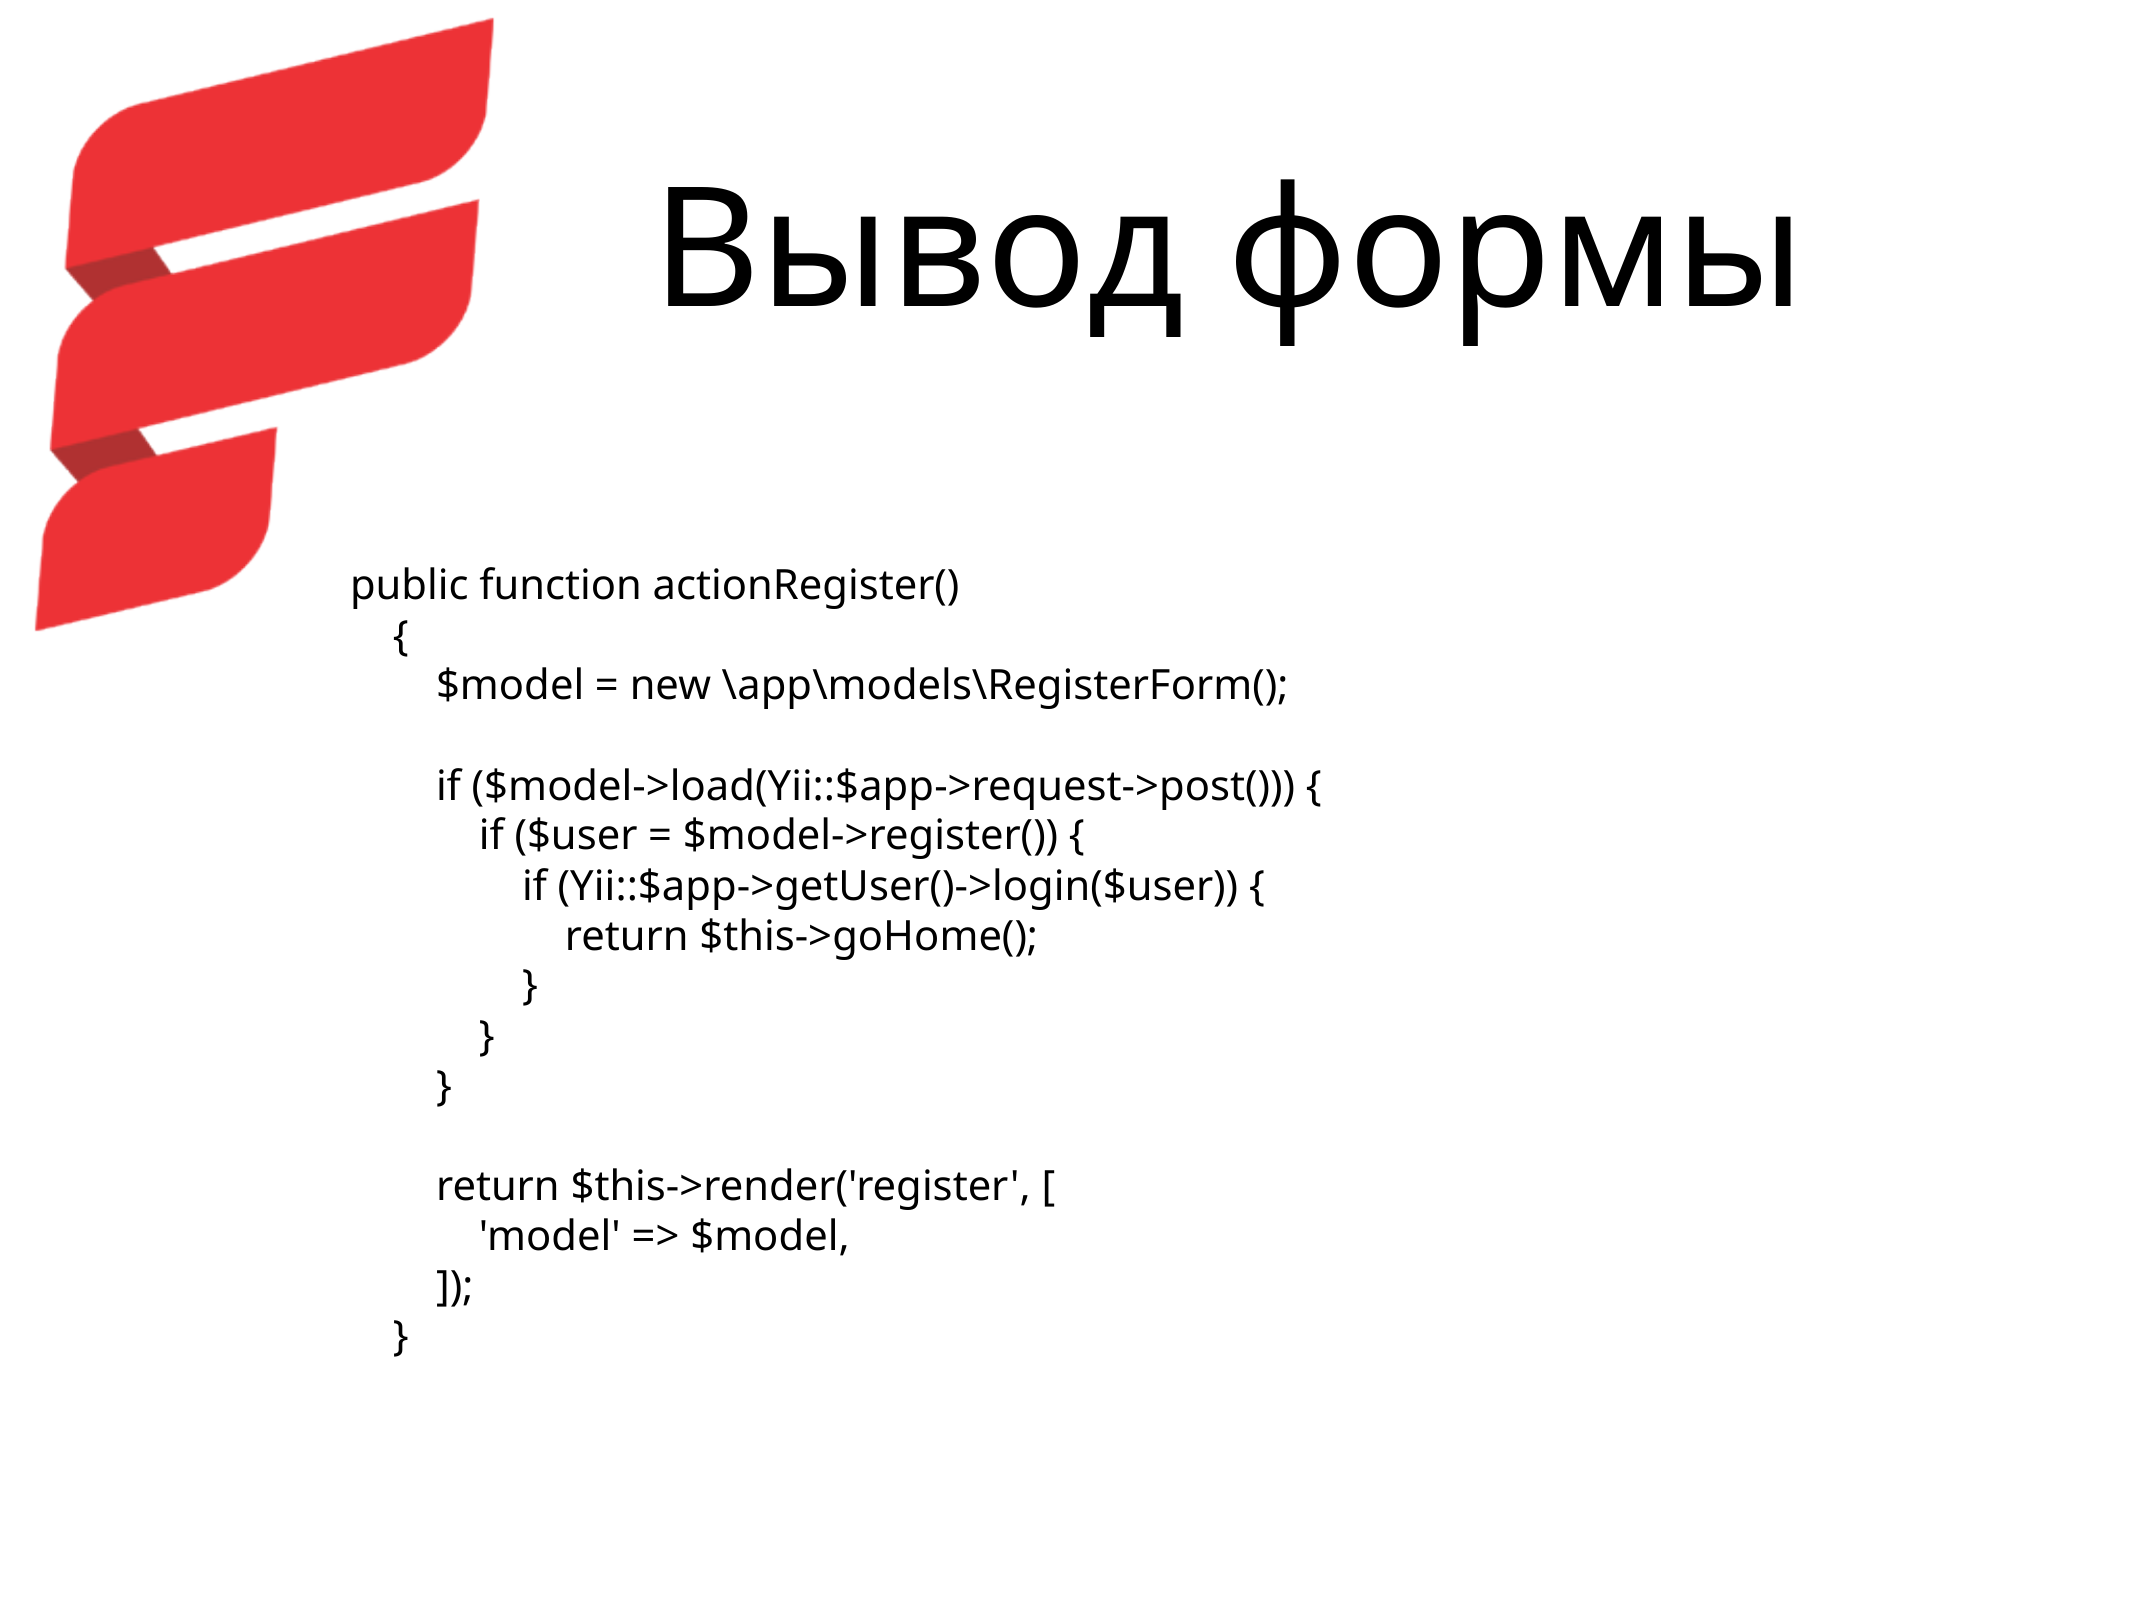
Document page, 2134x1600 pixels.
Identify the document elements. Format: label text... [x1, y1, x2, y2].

picture [0, 13, 580, 638]
title Вывод формы [481, 61, 1978, 418]
text_box public function actionRegister() { $model = new \app\models\RegisterForm(); if ($model->load(Yii::$app->request->post())) { if ($user = $model->register()) { if (Yii::$app->getUser()->login($user)) { return $this->goHome(); } } } return $this->render('register', [ 'model' => $model, ]); } [341, 549, 2034, 1367]
